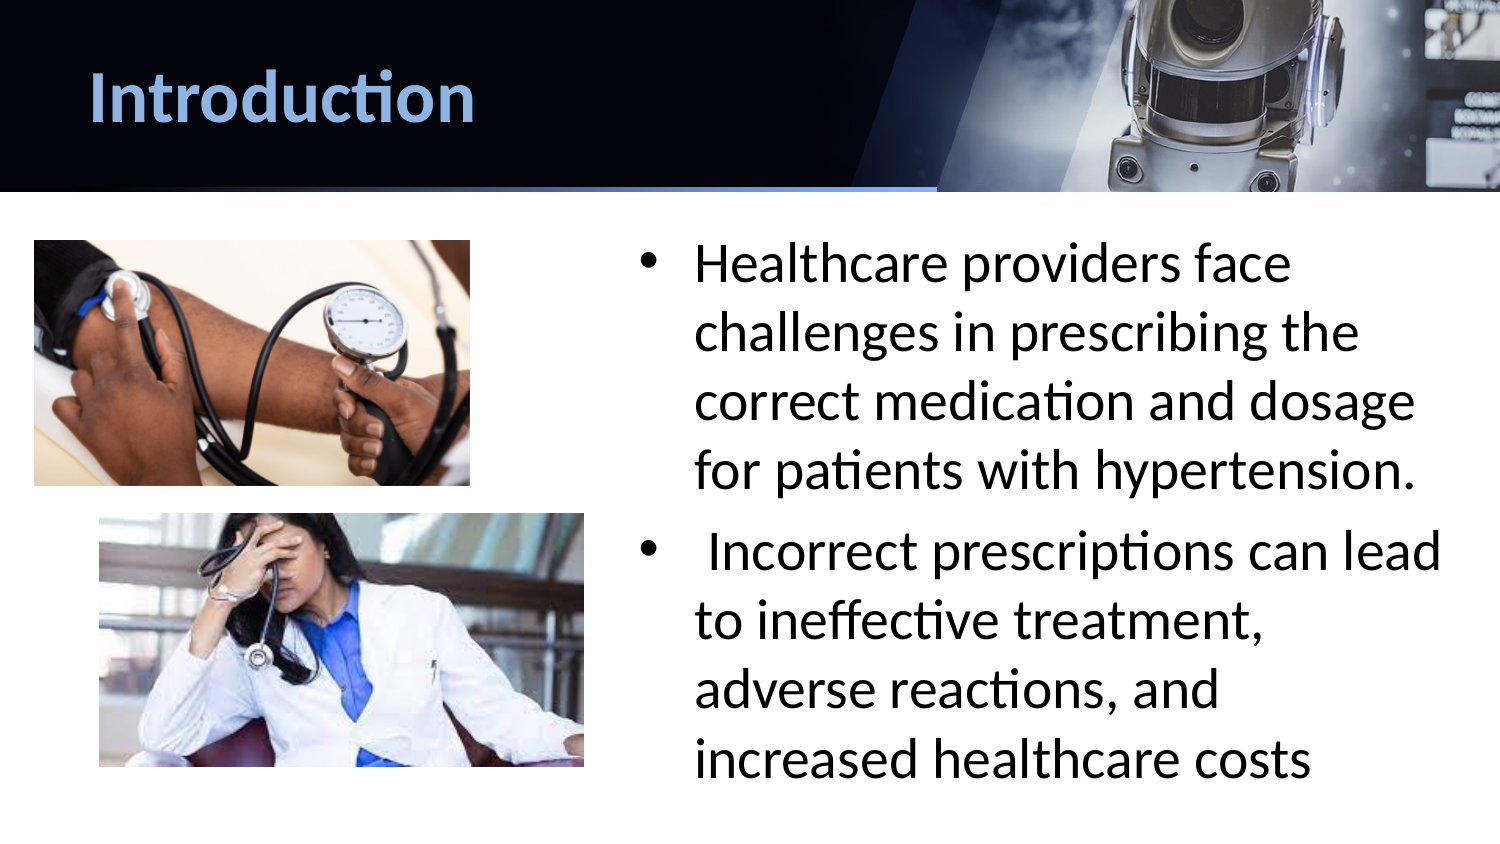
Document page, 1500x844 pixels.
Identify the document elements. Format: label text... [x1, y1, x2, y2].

picture [0, 0, 1500, 844]
list Healthcare providers face challenges in prescribing the correct medication and dosage for patients with hypertension. Incorrect prescriptions can lead to ineffective treatment, adverse reactions, and increased healthcare costs [623, 217, 1466, 798]
title Introduction [73, 29, 1429, 155]
